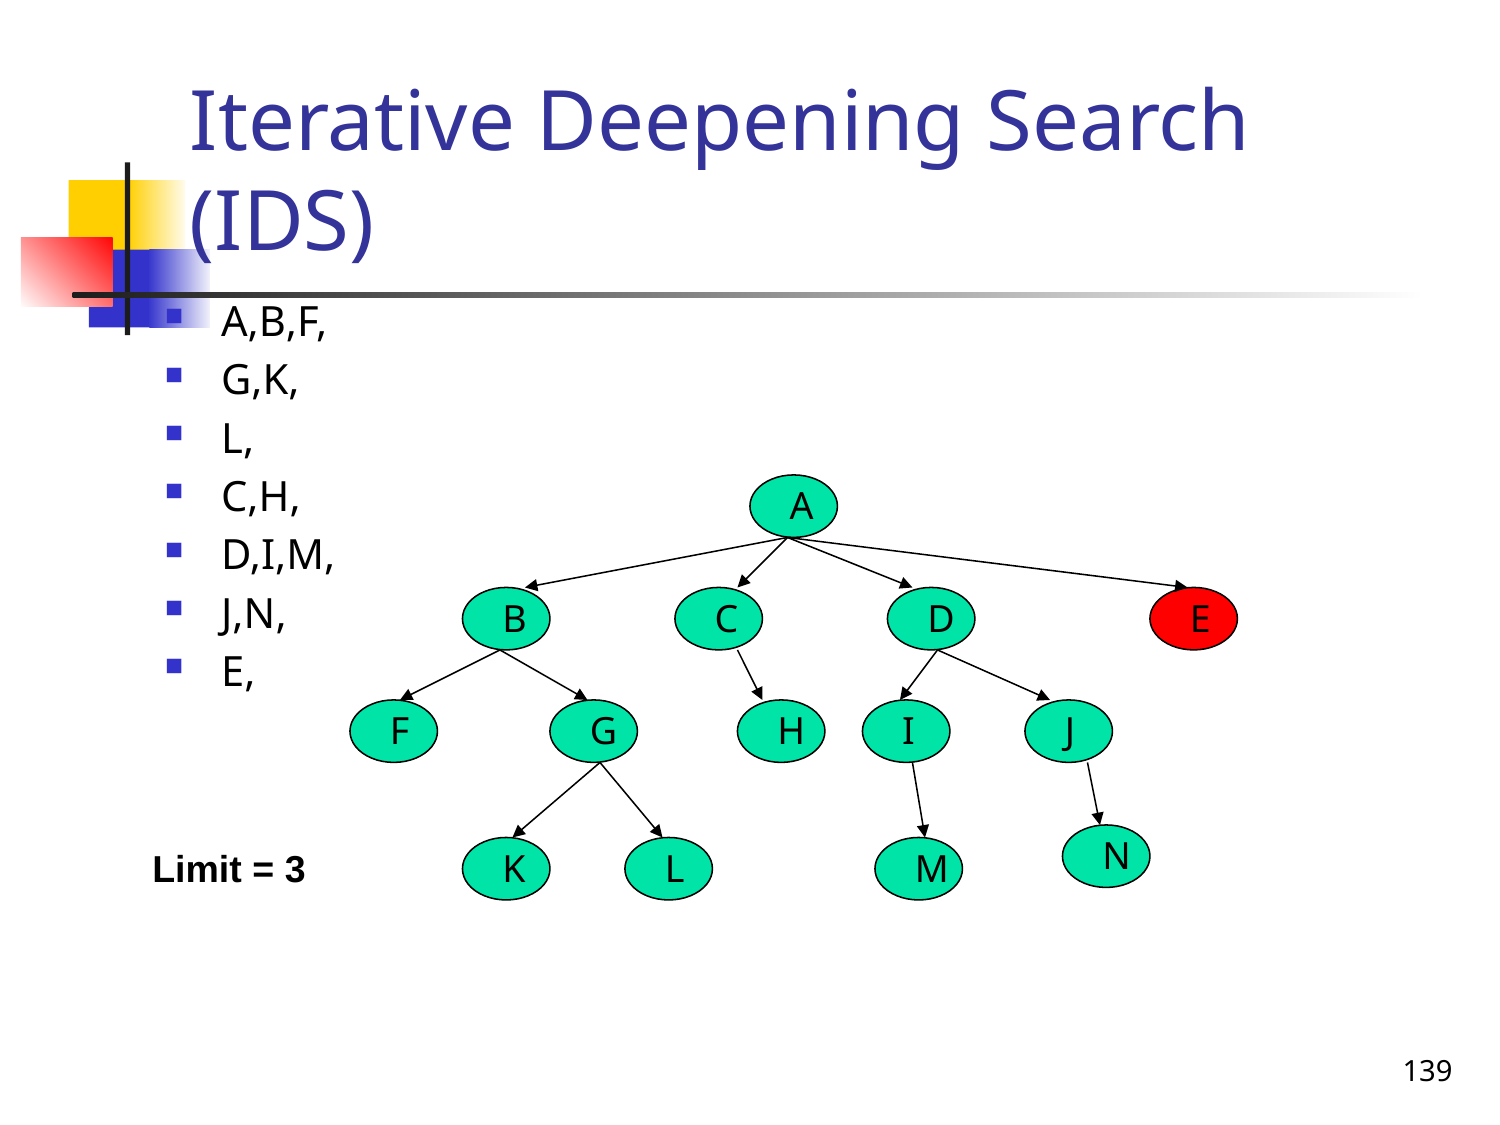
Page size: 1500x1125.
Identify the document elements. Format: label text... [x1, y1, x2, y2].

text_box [887, 587, 976, 651]
text_box [1175, 579, 1184, 585]
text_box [749, 474, 838, 538]
text_box [513, 658, 587, 698]
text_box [462, 837, 551, 901]
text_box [624, 837, 713, 901]
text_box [874, 837, 963, 901]
text_box [606, 771, 662, 835]
text_box A,B,F, G,K, L, C,H, D,I,M, J,N, E, [149, 287, 1425, 425]
text_box [900, 658, 932, 698]
title Iterative Deepening Search (IDS) [174, 87, 1451, 276]
text_box [741, 658, 763, 698]
slide_number 139 [1154, 1023, 1468, 1100]
text_box [513, 771, 591, 835]
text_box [1024, 699, 1113, 763]
text_box [738, 546, 780, 585]
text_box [1149, 587, 1238, 651]
text_box [1089, 771, 1104, 823]
text_box [808, 546, 911, 585]
text_box [528, 544, 749, 585]
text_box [737, 699, 826, 763]
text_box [674, 587, 763, 651]
text_box Limit = 3 [137, 837, 338, 898]
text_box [462, 587, 551, 651]
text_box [862, 699, 951, 763]
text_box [349, 699, 438, 763]
text_box [401, 658, 485, 698]
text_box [549, 699, 638, 763]
text_box [913, 771, 930, 835]
text_box [955, 658, 1049, 698]
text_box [1062, 824, 1151, 888]
